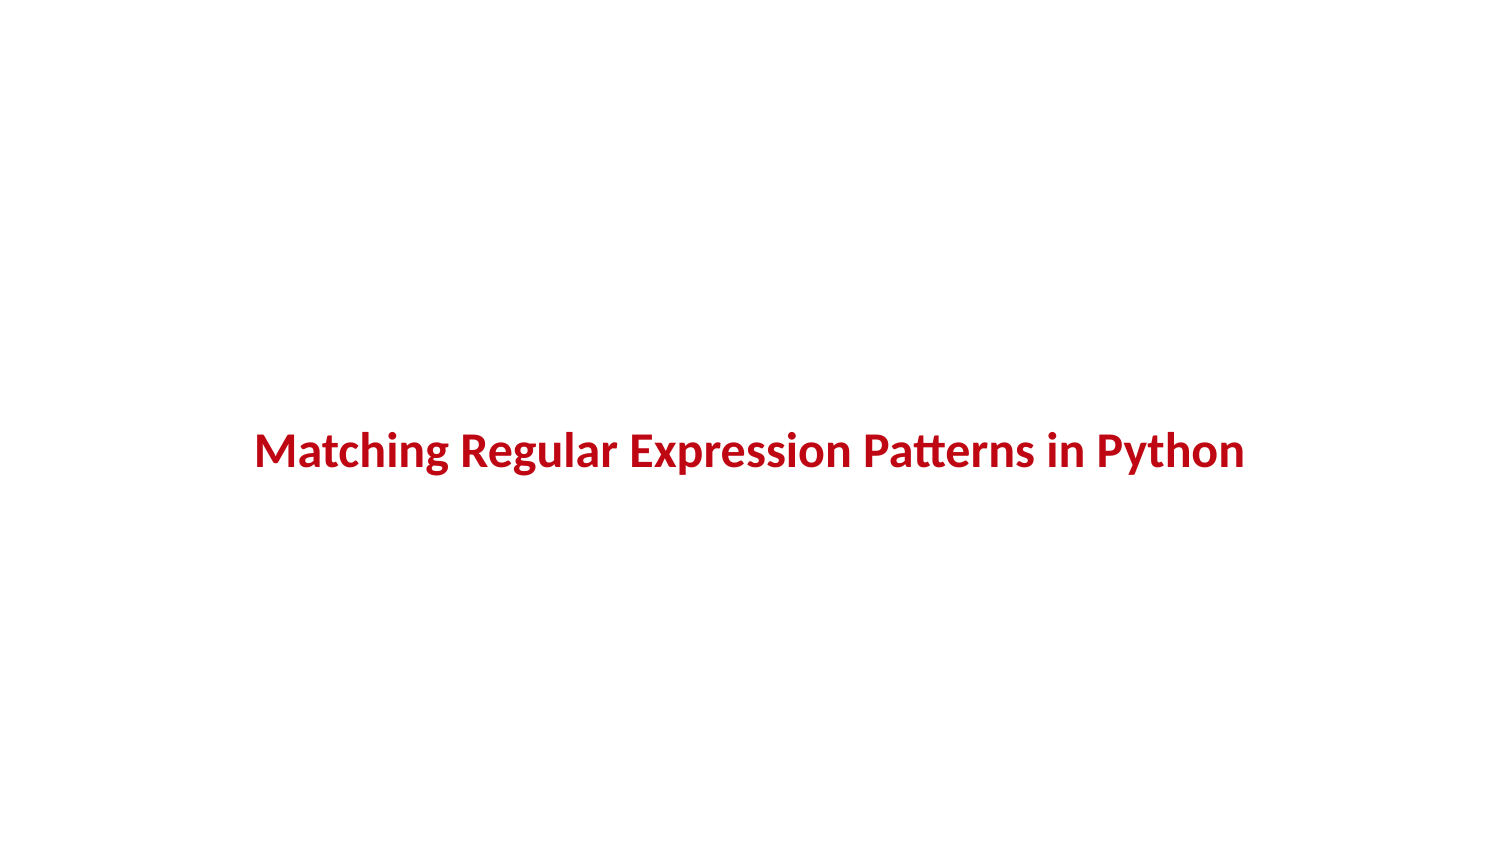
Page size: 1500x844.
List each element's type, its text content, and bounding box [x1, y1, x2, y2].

title Matching Regular Expression Patterns in Python [152, 351, 1348, 493]
